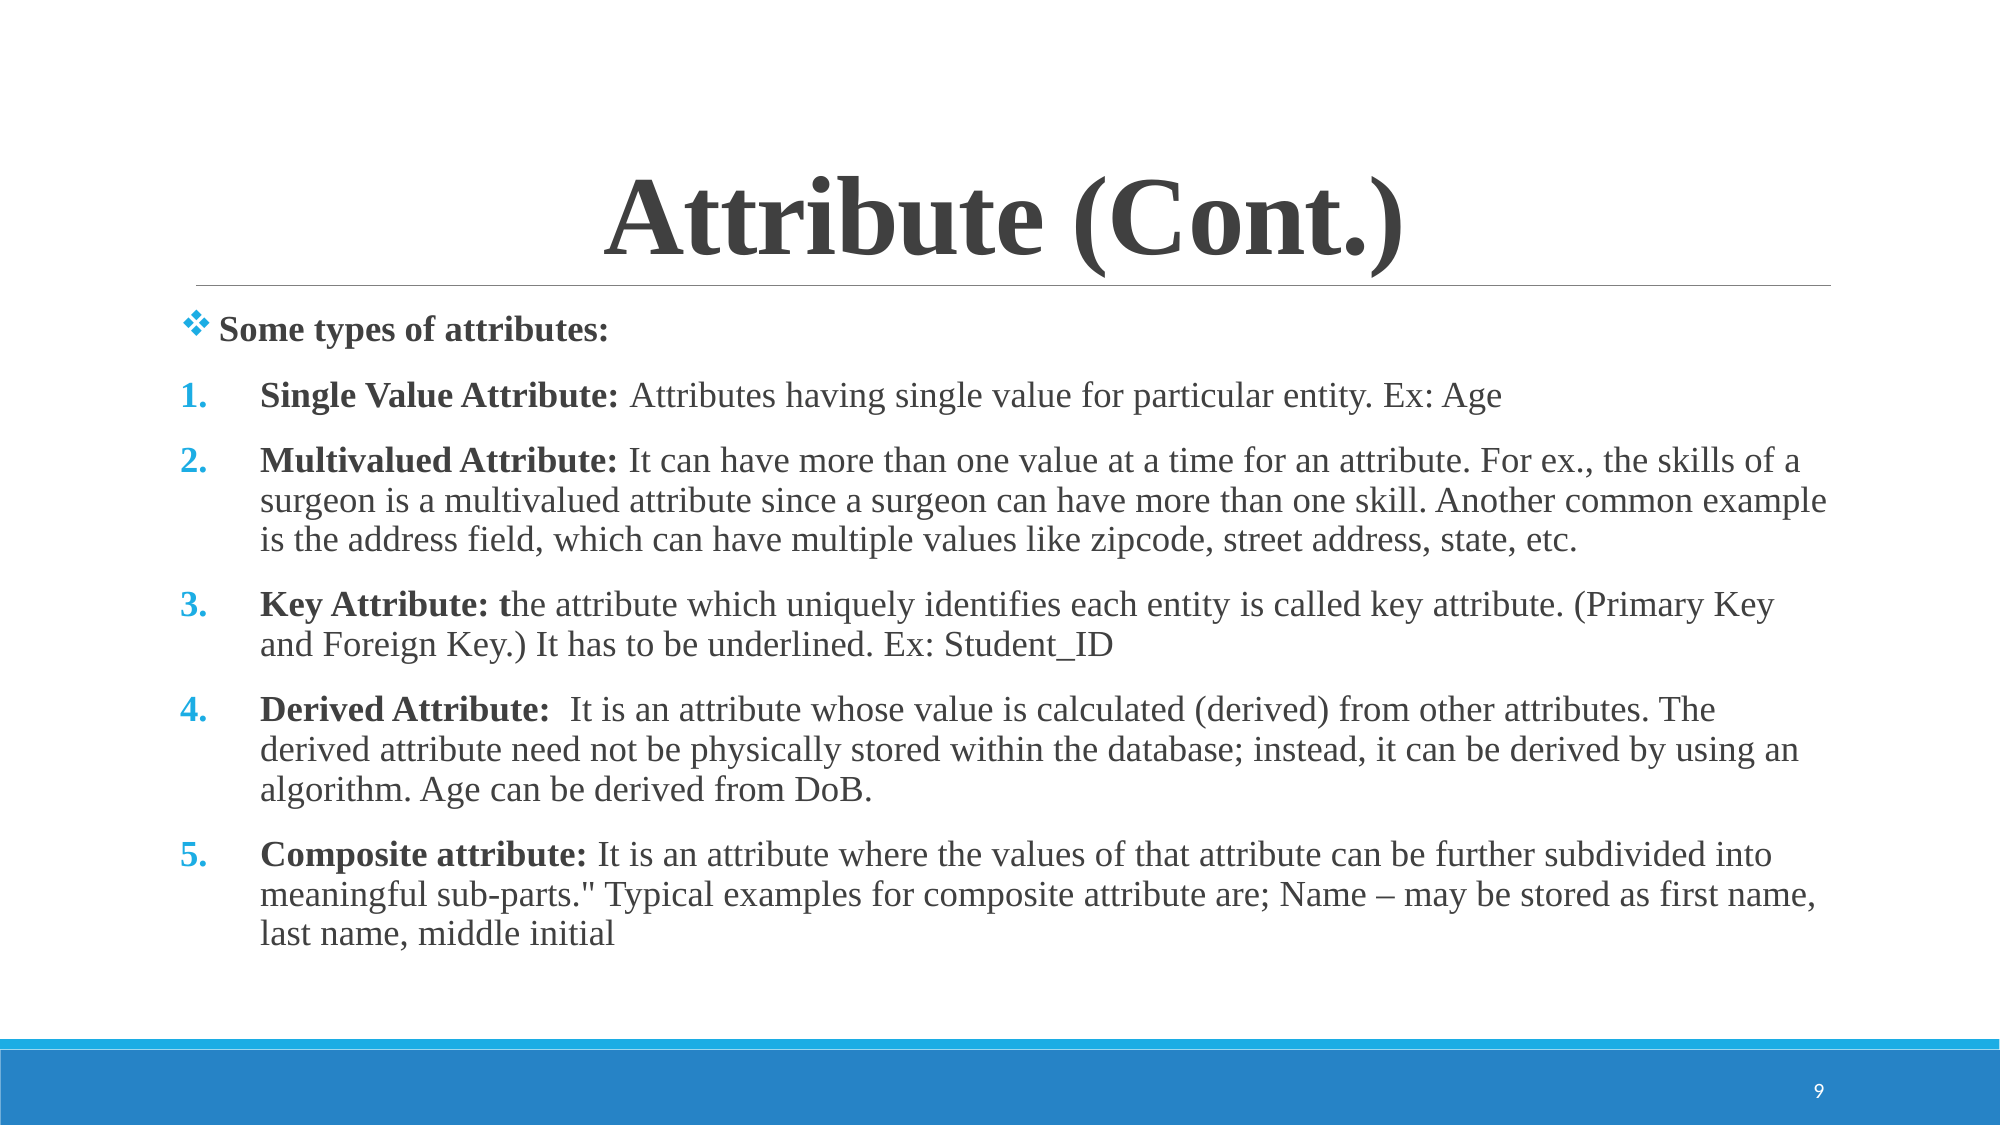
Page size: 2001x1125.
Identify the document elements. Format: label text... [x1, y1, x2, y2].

slide_number 9 [1624, 1059, 1840, 1120]
list Some types of attributes: Single Value Attribute: Attributes having single value for particular entity. Ex: Age Multivalued Attribute: It can have more than one value at a time for an attribute. For ex., the skills of a surgeon is a multivalued attribute since a surgeon can have more than one skill. Another common example is the address field, which can have multiple values like zipcode, street address, state, etc. Key Attribute: the attribute which uniquely identifies each entity is called key attribute. (Primary Key and Foreign Key.) It has to be underlined. Ex: Student_ID Derived Attribute: It is an attribute whose value is calculated (derived) from other attributes. The derived attribute need not be physically stored within the database; instead, it can be derived by using an algorithm. Age can be derived from DoB. Composite attribute: It is an attribute where the values of that attribute can be further subdivided into meaningful sub-parts." Typical examples for composite attribute are; Name – may be stored as first name, last name, middle initial [180, 302, 1830, 963]
title Attribute (Cont.) [180, 47, 1830, 285]
